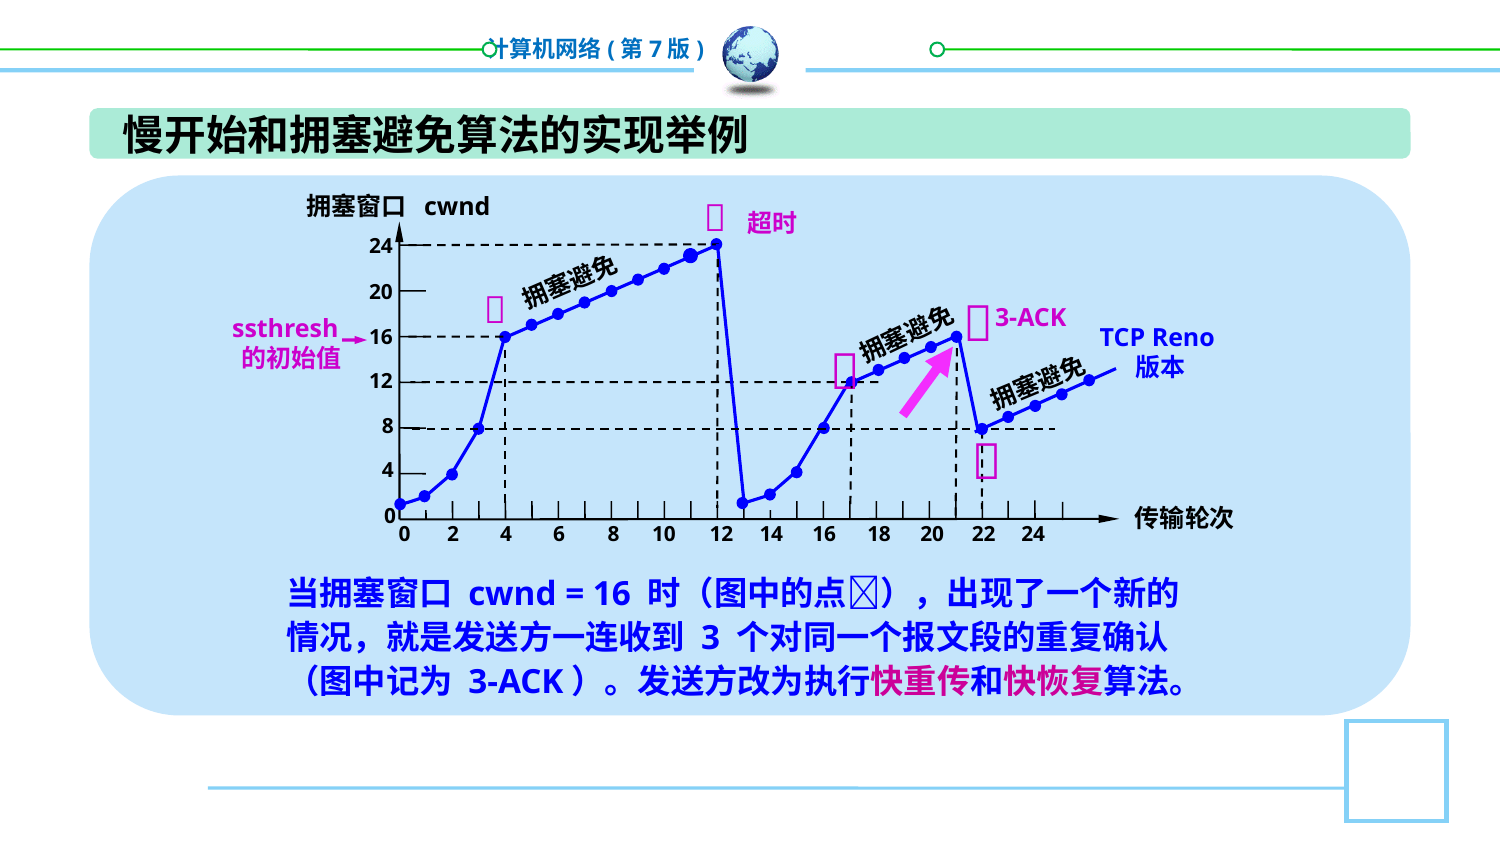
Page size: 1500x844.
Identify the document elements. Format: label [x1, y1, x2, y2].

text_box [89, 101, 1411, 167]
picture [720, 24, 780, 100]
text_box [87, 173, 1413, 718]
